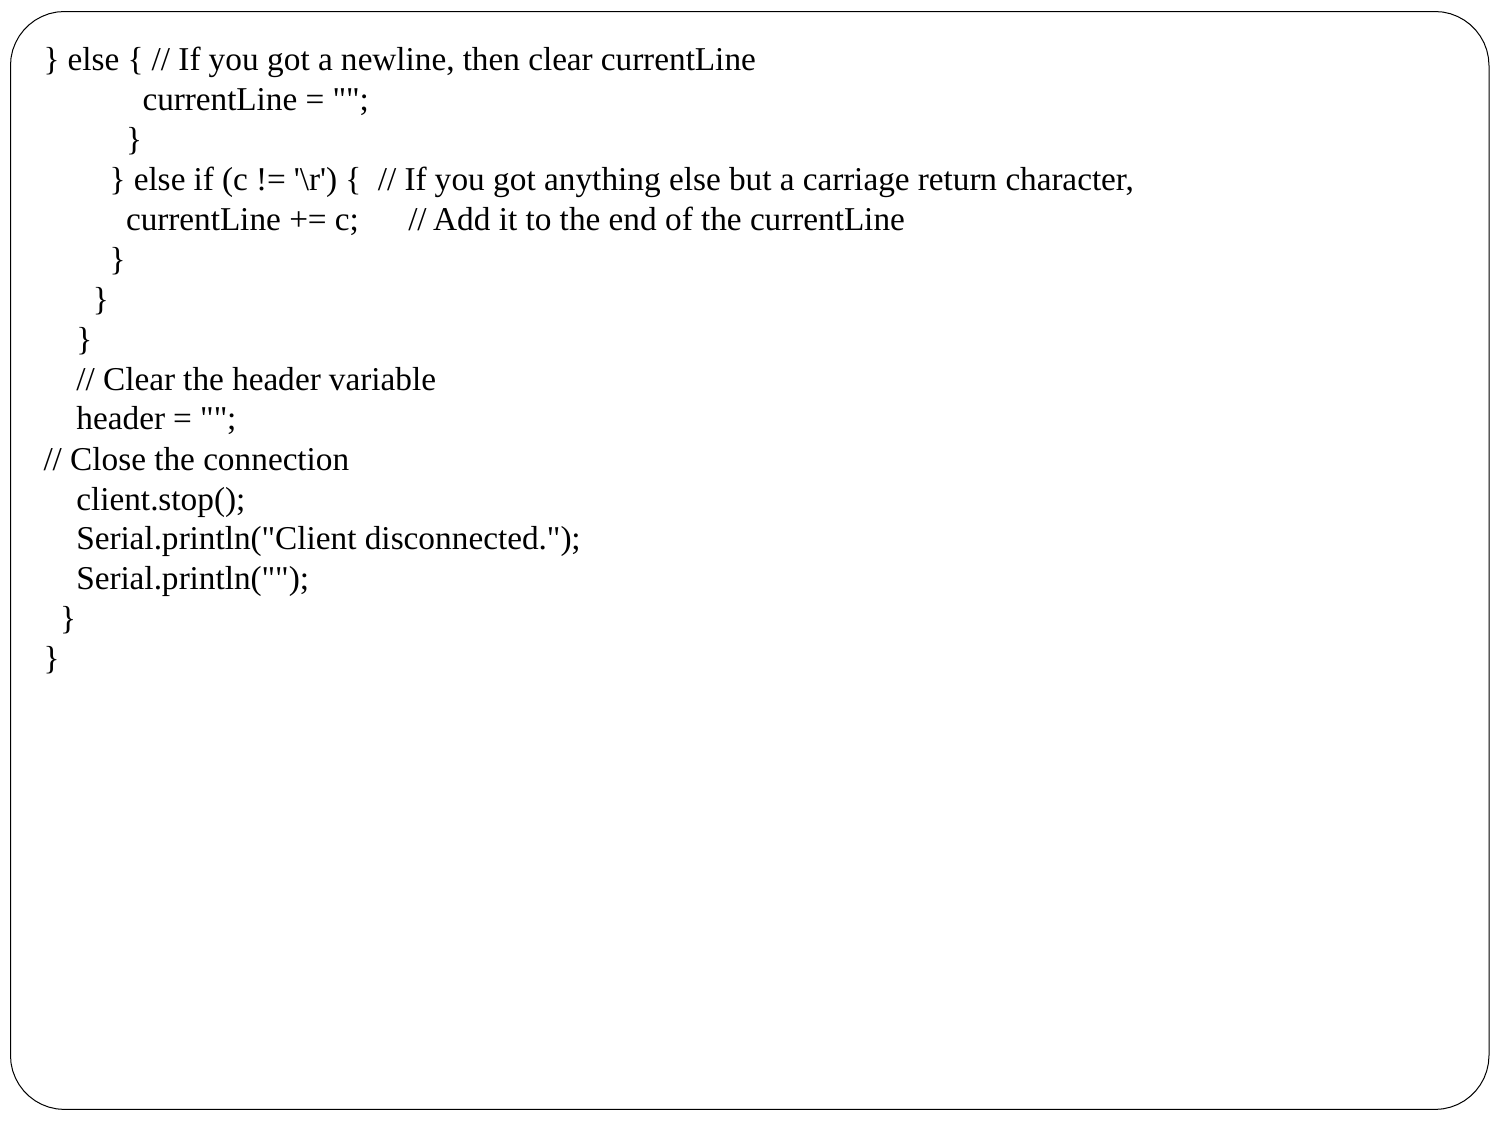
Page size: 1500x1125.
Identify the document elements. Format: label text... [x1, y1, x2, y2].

list } else { // If you got a newline, then clear currentLine currentLine = ""; } } else if (c != '\r') { // If you got anything else but a carriage return character, currentLine += c; // Add it to the end of the currentLine } } } // Clear the header variable header = ""; // Close the connection client.stop(); Serial.println("Client disconnected."); Serial.println(""); } } [37, 37, 1463, 765]
